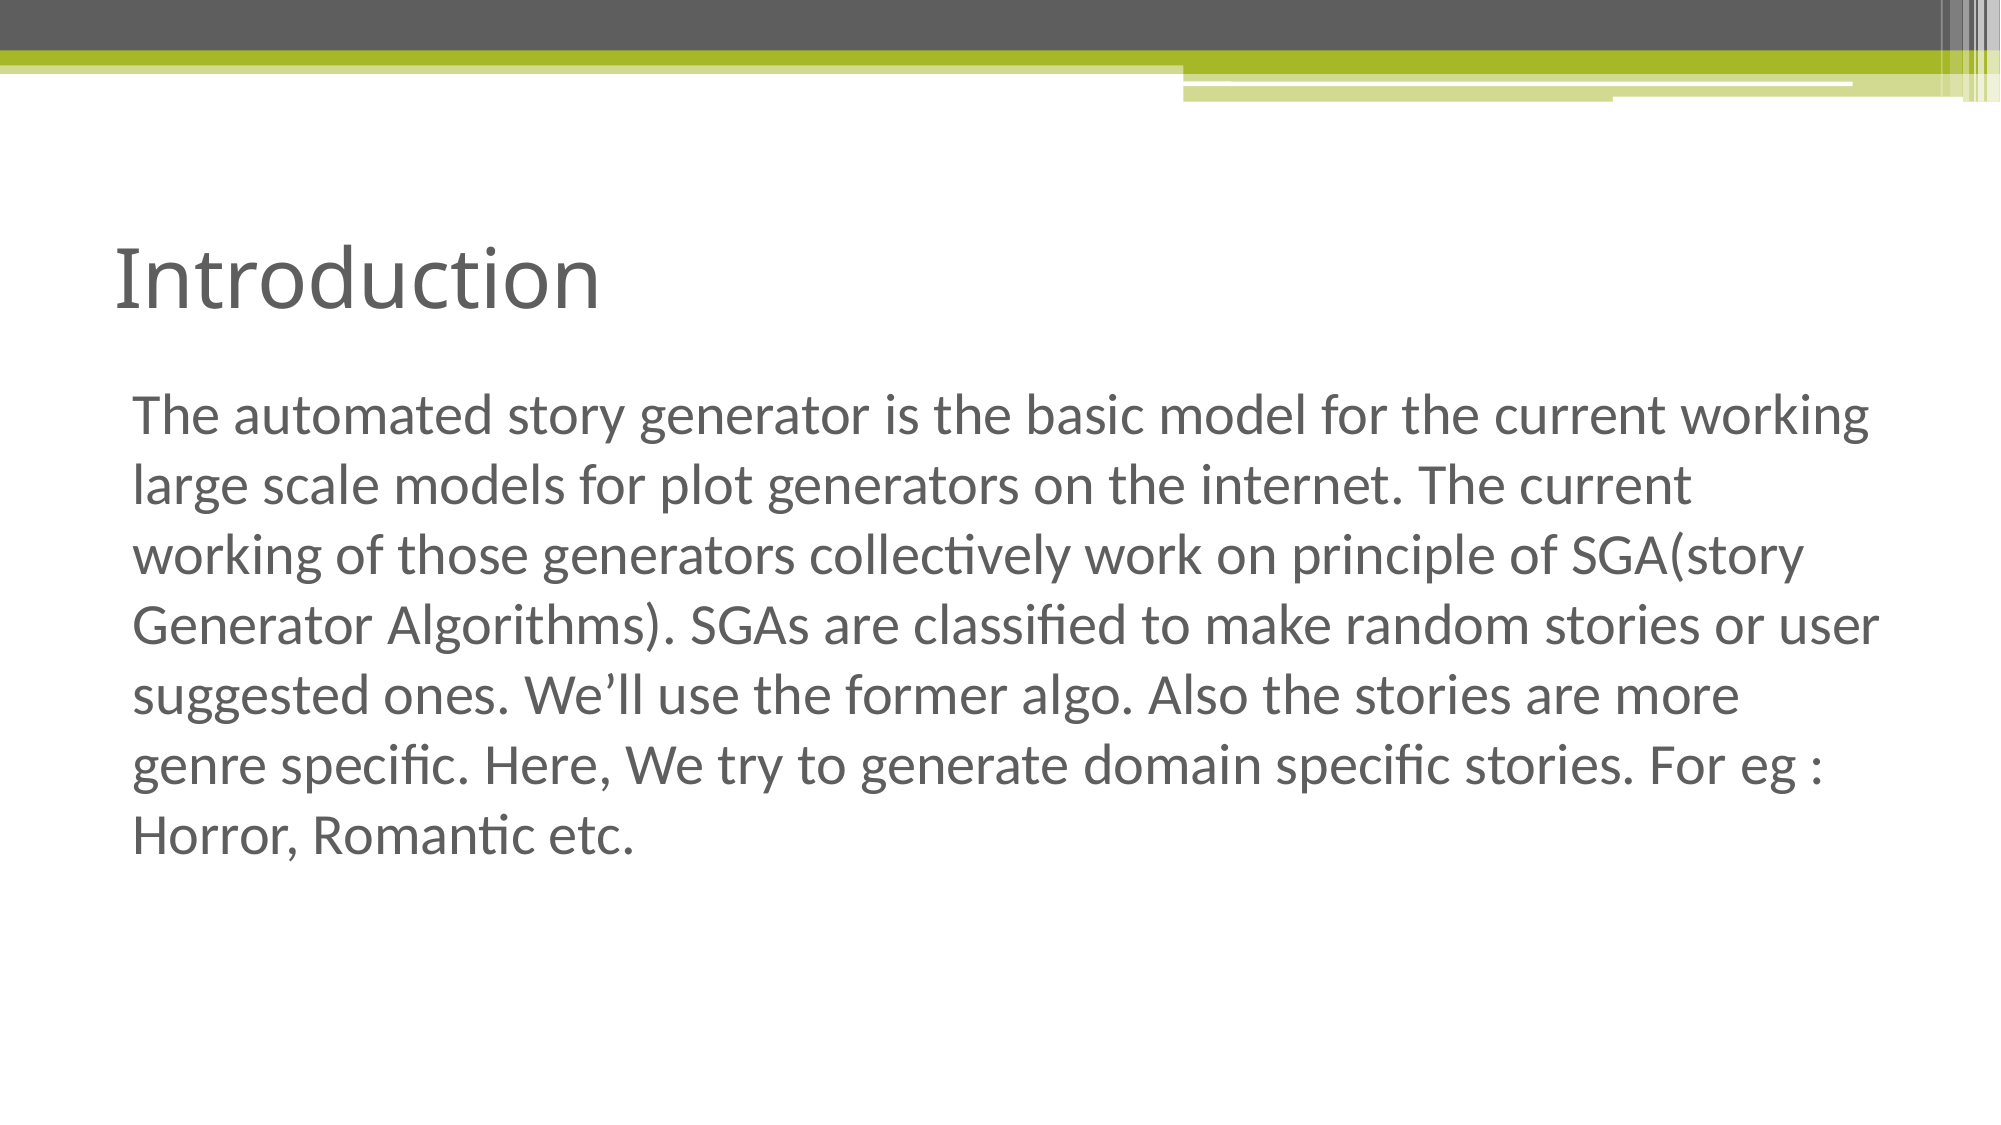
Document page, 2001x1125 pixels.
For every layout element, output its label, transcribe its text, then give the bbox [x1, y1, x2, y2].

title Introduction [99, 187, 1900, 363]
list The automated story generator is the basic model for the current working large scale models for plot generators on the internet. The current working of those generators collectively work on principle of SGA(story Generator Algorithms). SGAs are classified to make random stories or user suggested ones. We’ll use the former algo. Also the stories are more genre specific. Here, We try to generate domain specific stories. For eg : Horror, Romantic etc. [99, 368, 1900, 1079]
